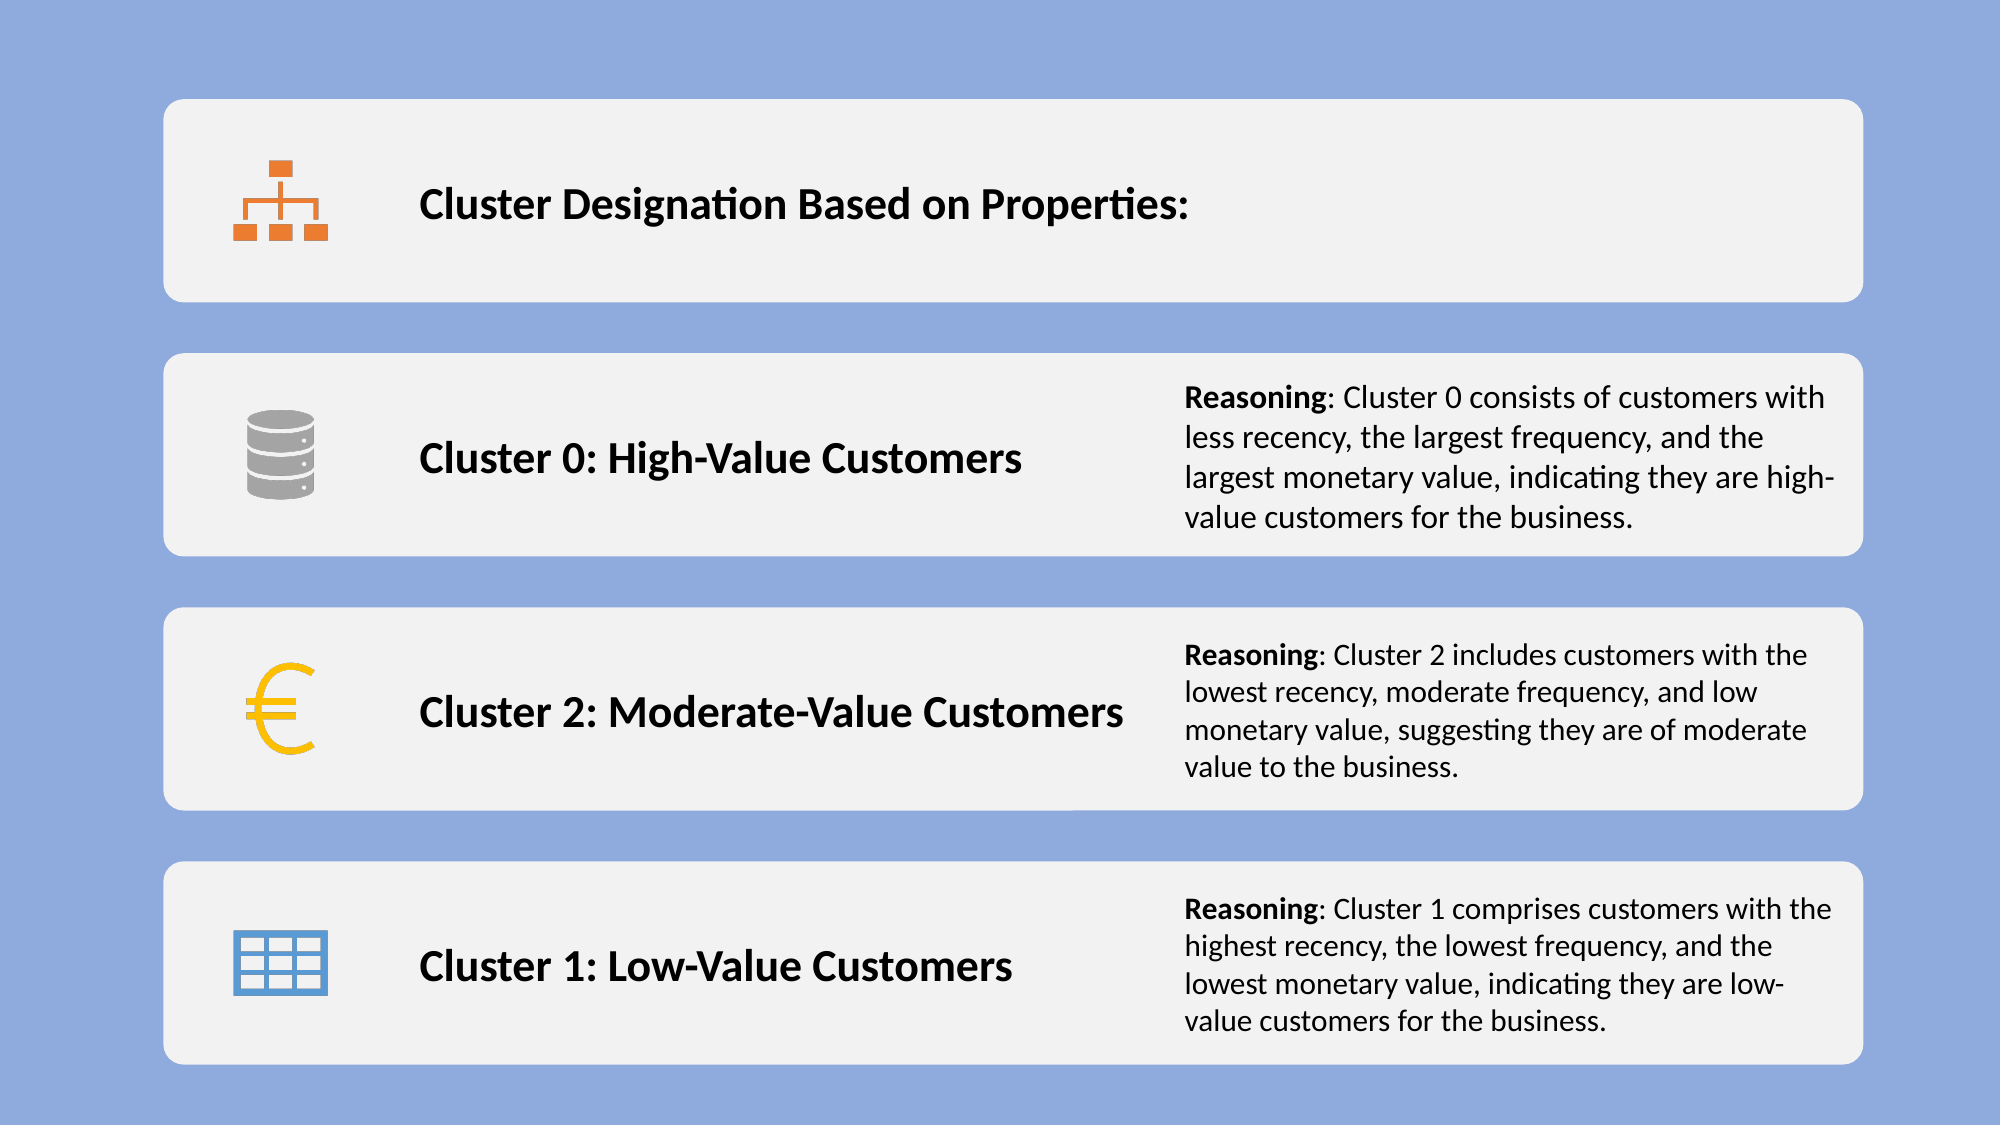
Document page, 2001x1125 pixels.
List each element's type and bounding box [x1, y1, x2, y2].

text_box [163, 98, 1864, 1066]
